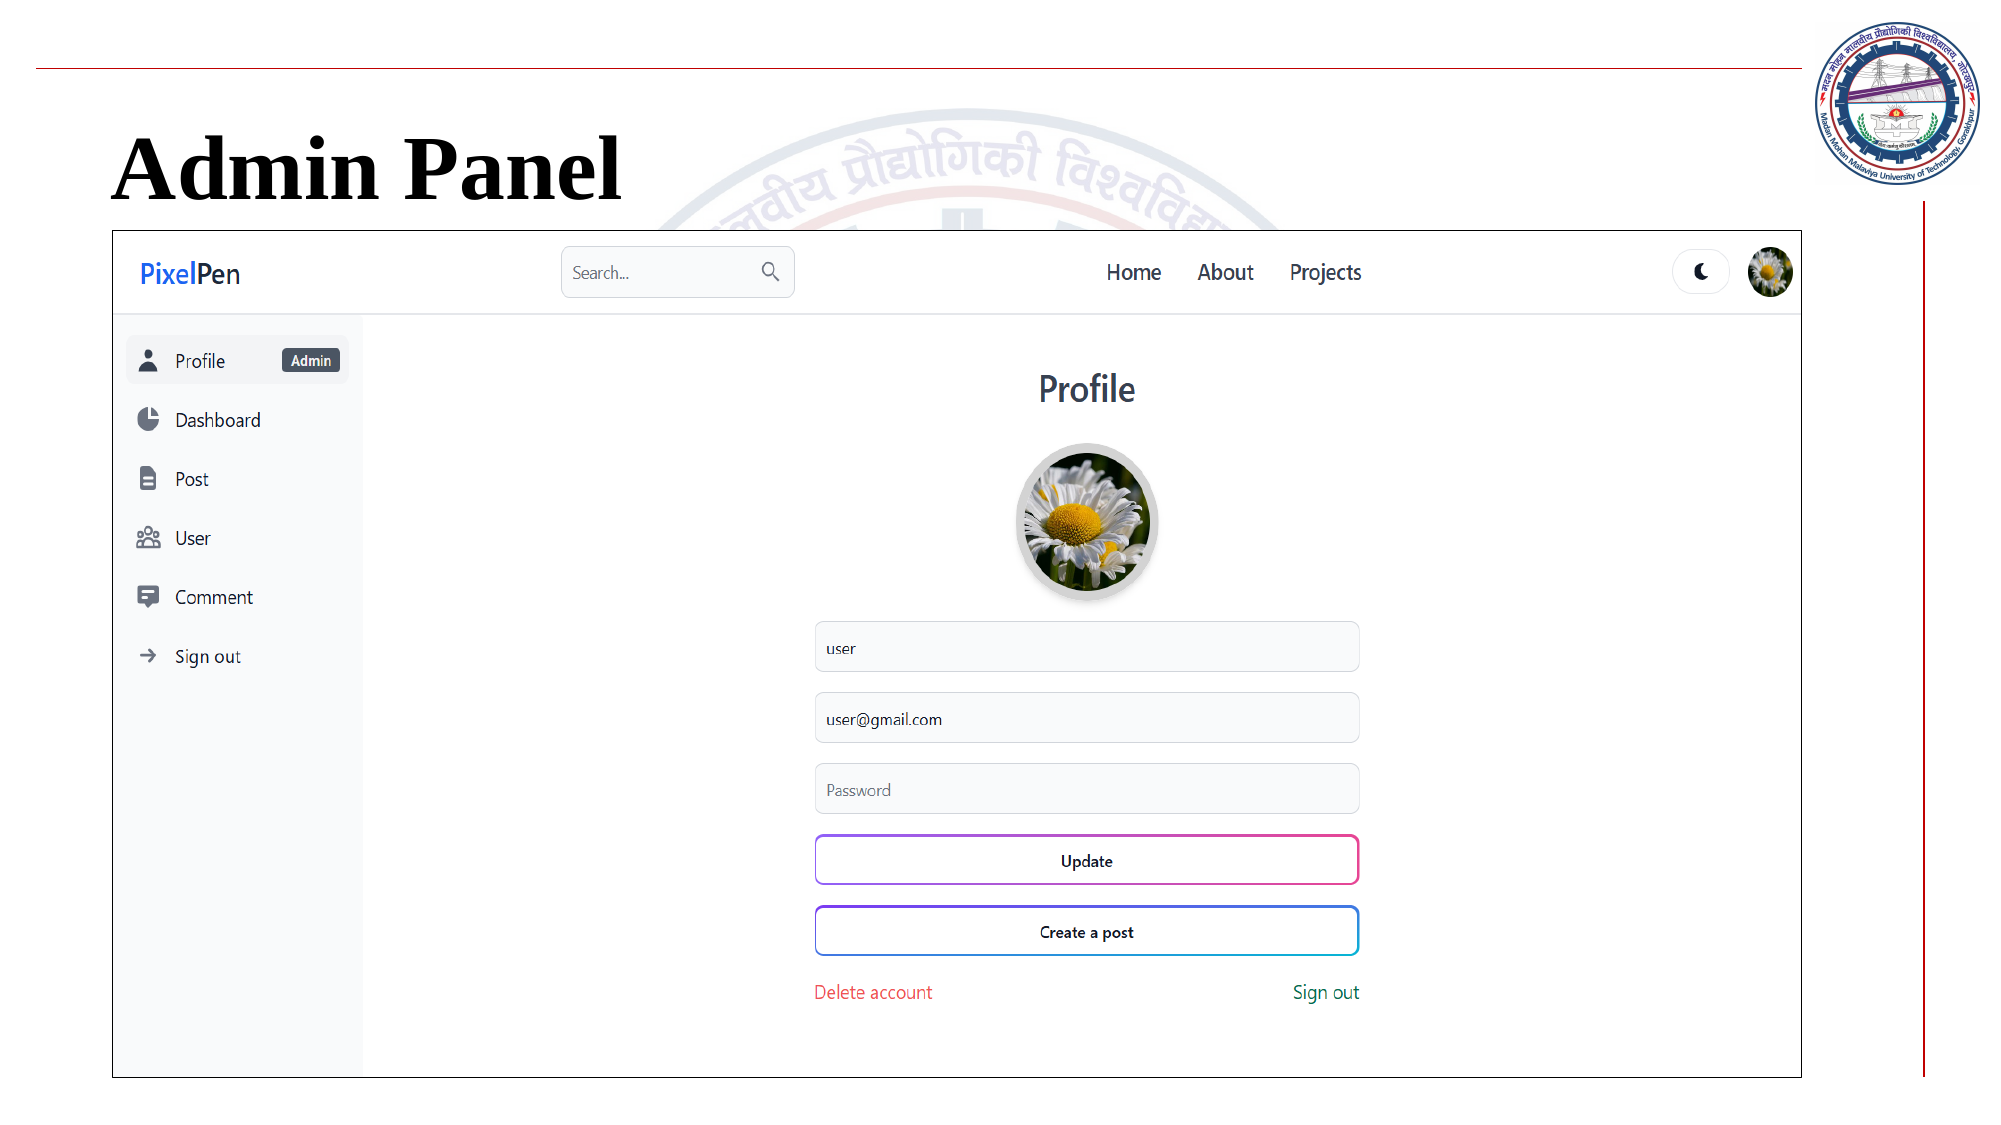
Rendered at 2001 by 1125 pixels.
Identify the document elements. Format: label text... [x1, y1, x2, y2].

title Admin Panel [95, 53, 952, 287]
picture [1815, 21, 1981, 185]
picture [112, 107, 1802, 1077]
